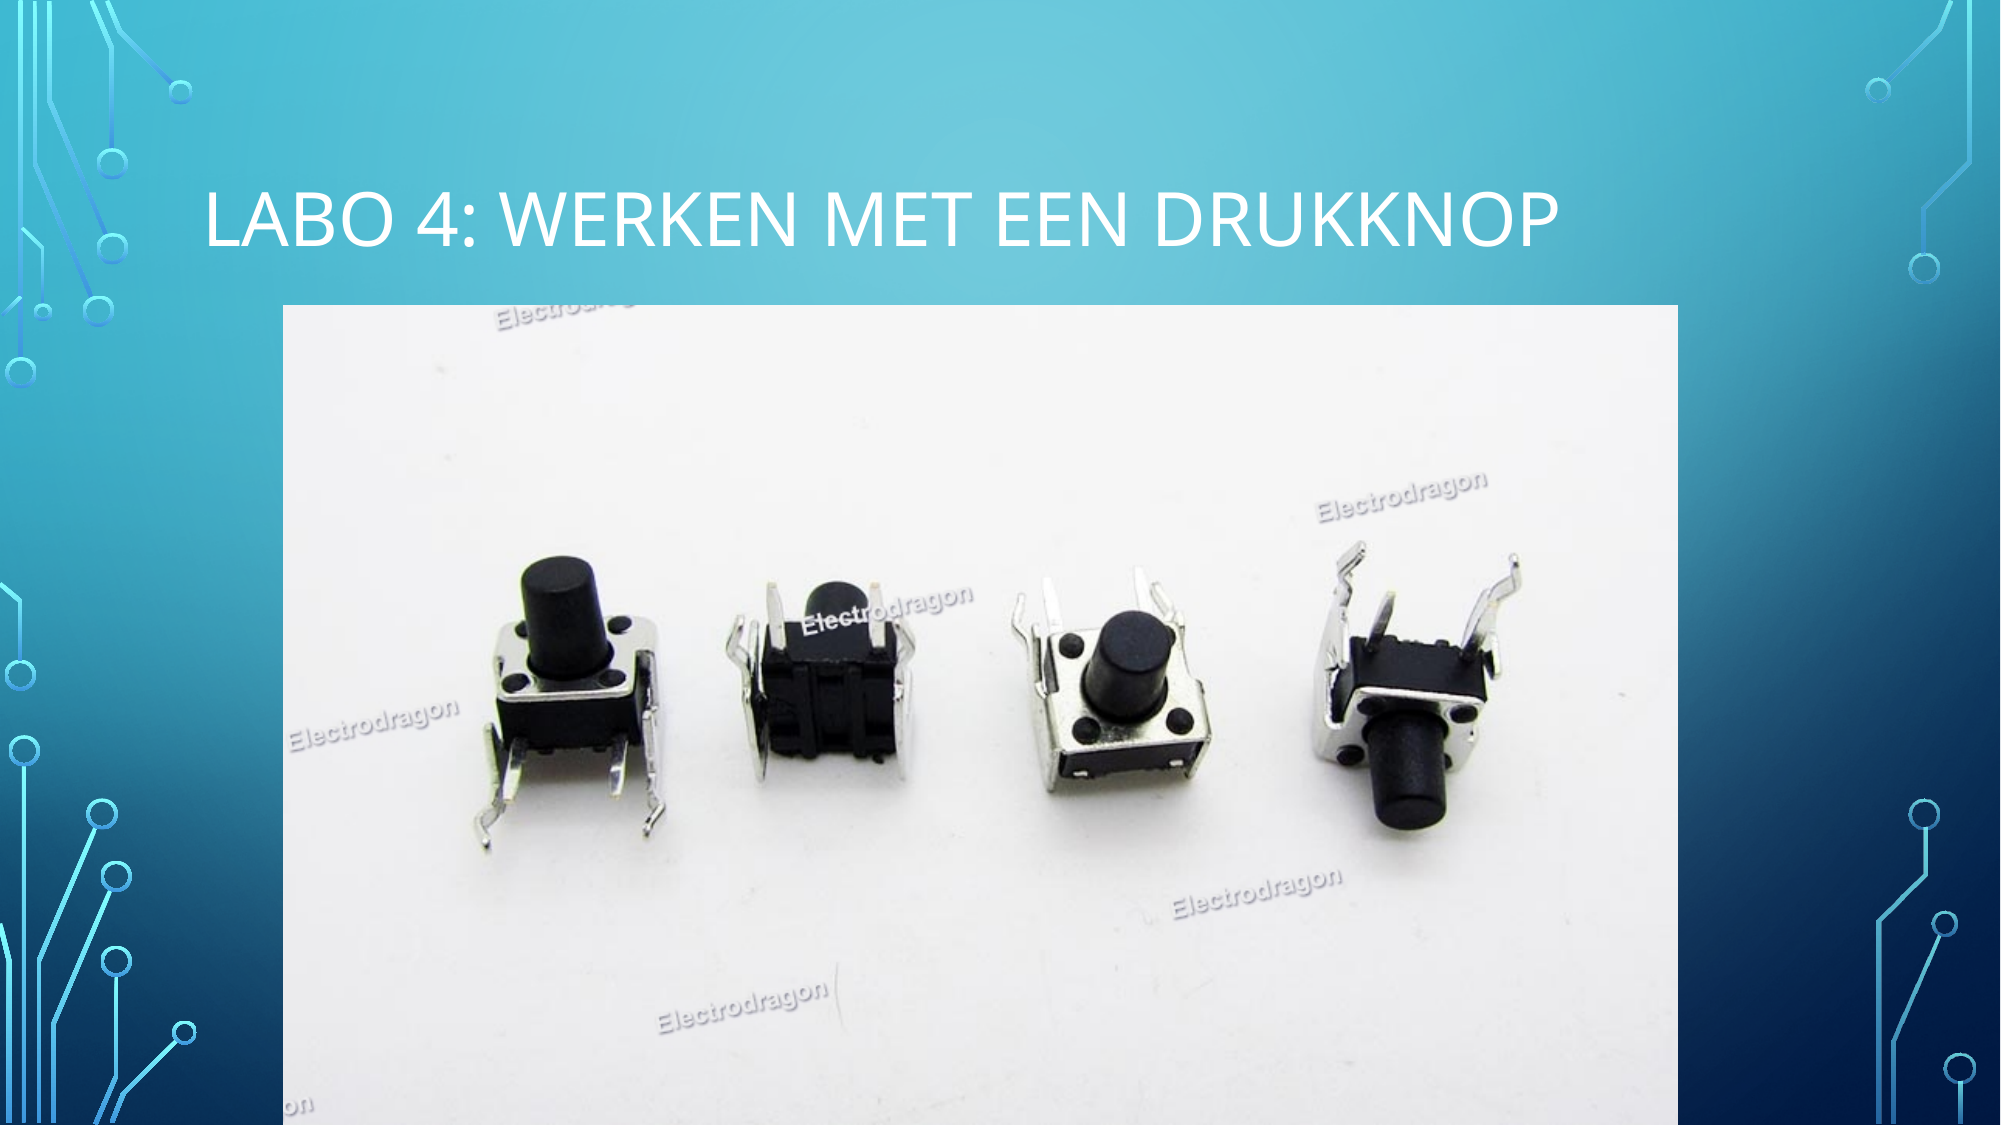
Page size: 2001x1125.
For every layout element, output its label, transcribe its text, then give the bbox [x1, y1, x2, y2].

title Labo 4: Werken met een drukknop [187, 101, 1813, 344]
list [282, 305, 1678, 1125]
